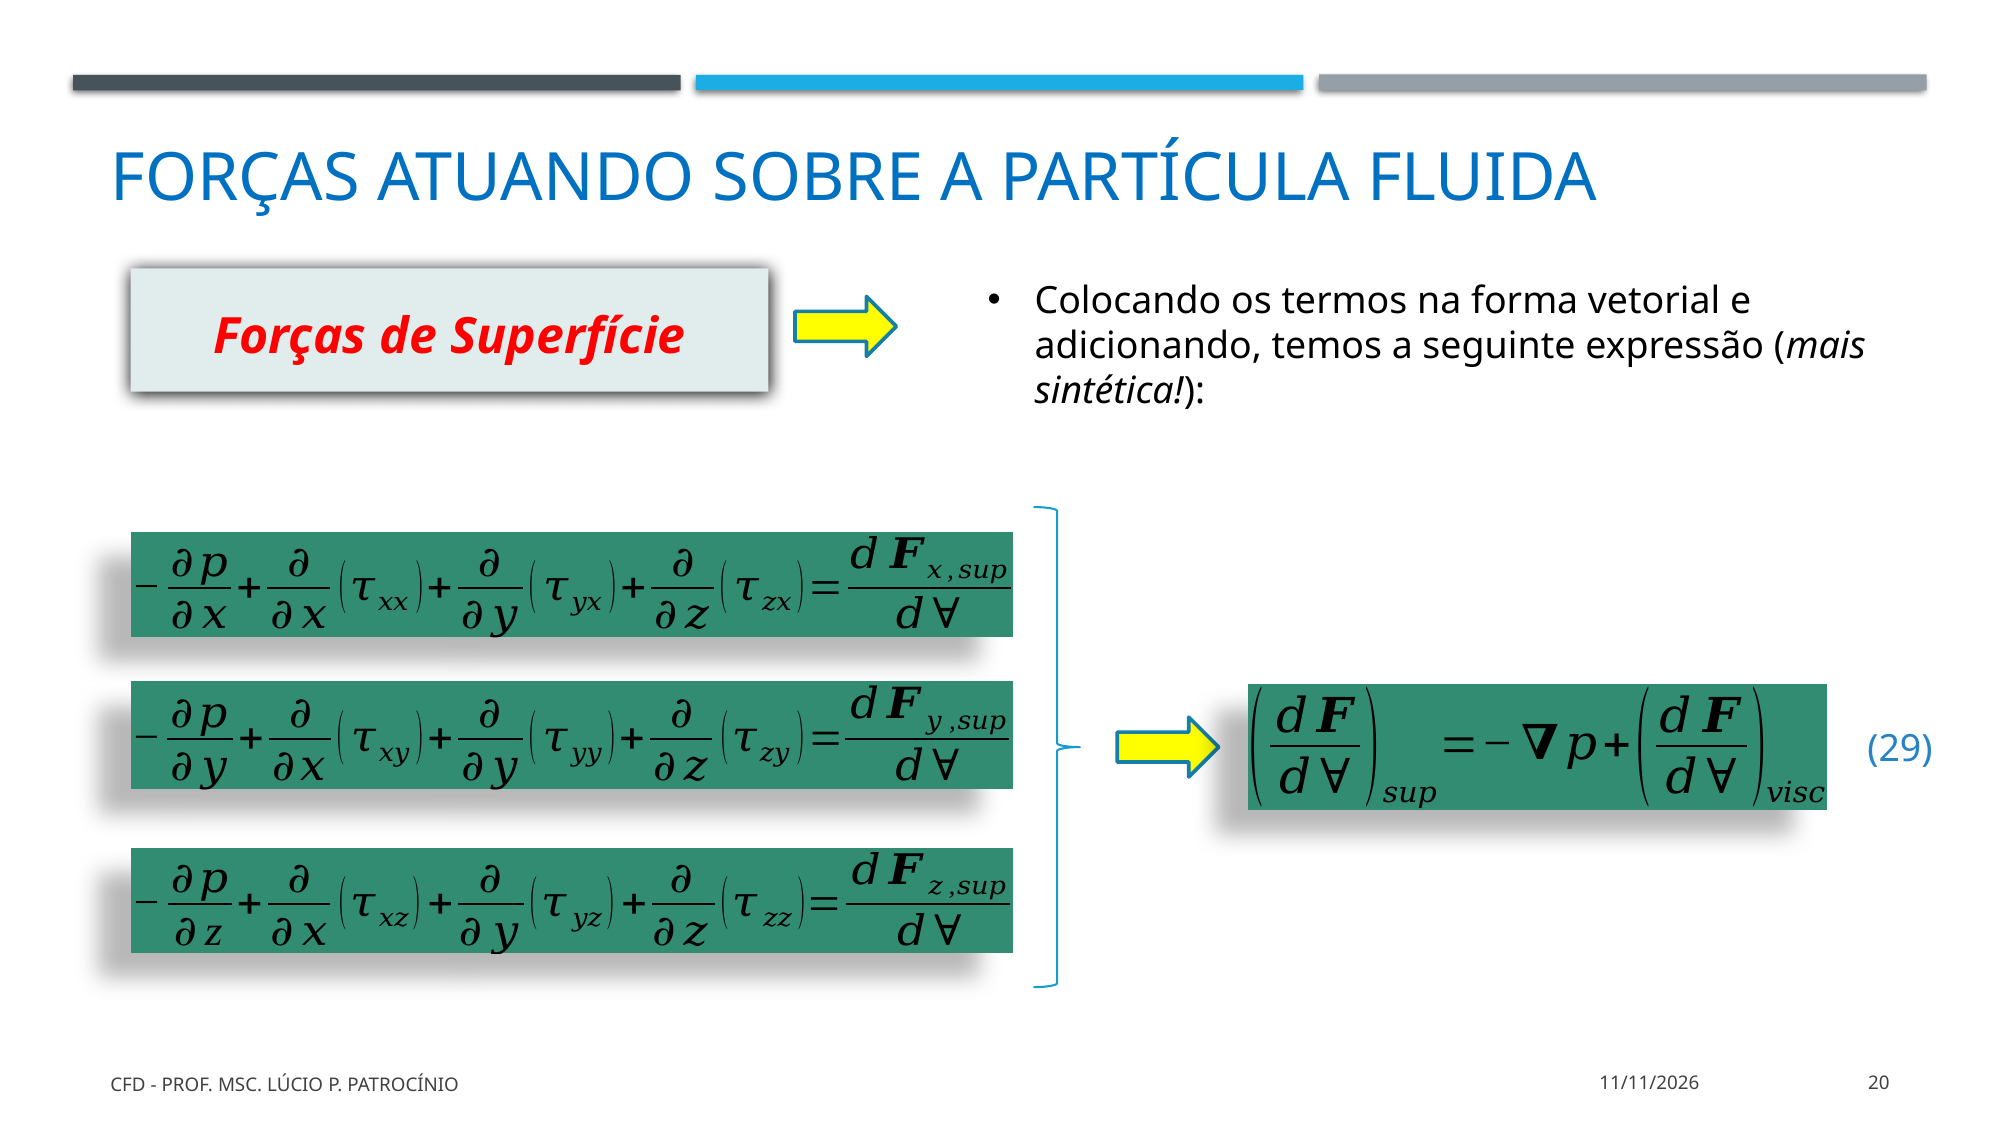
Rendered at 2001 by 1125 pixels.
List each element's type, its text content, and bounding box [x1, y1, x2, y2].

text_box Colocando os termos na forma vetorial e adicionando, temos a seguinte expressão (mais sintética!): [972, 268, 1905, 419]
footer CFD - Prof. MSc. Lúcio P. Patrocínio [95, 1053, 1230, 1114]
title Forças atuando sobre a partícula fluida [95, 115, 1905, 222]
text_box [793, 294, 898, 359]
text_box [1115, 715, 1201, 779]
text_box (29) [1852, 716, 1948, 777]
slide_number 20 [1732, 1053, 1905, 1114]
text_box [1033, 506, 1081, 989]
text_box Forças de Superfície [130, 268, 769, 392]
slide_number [1247, 1053, 1715, 1114]
